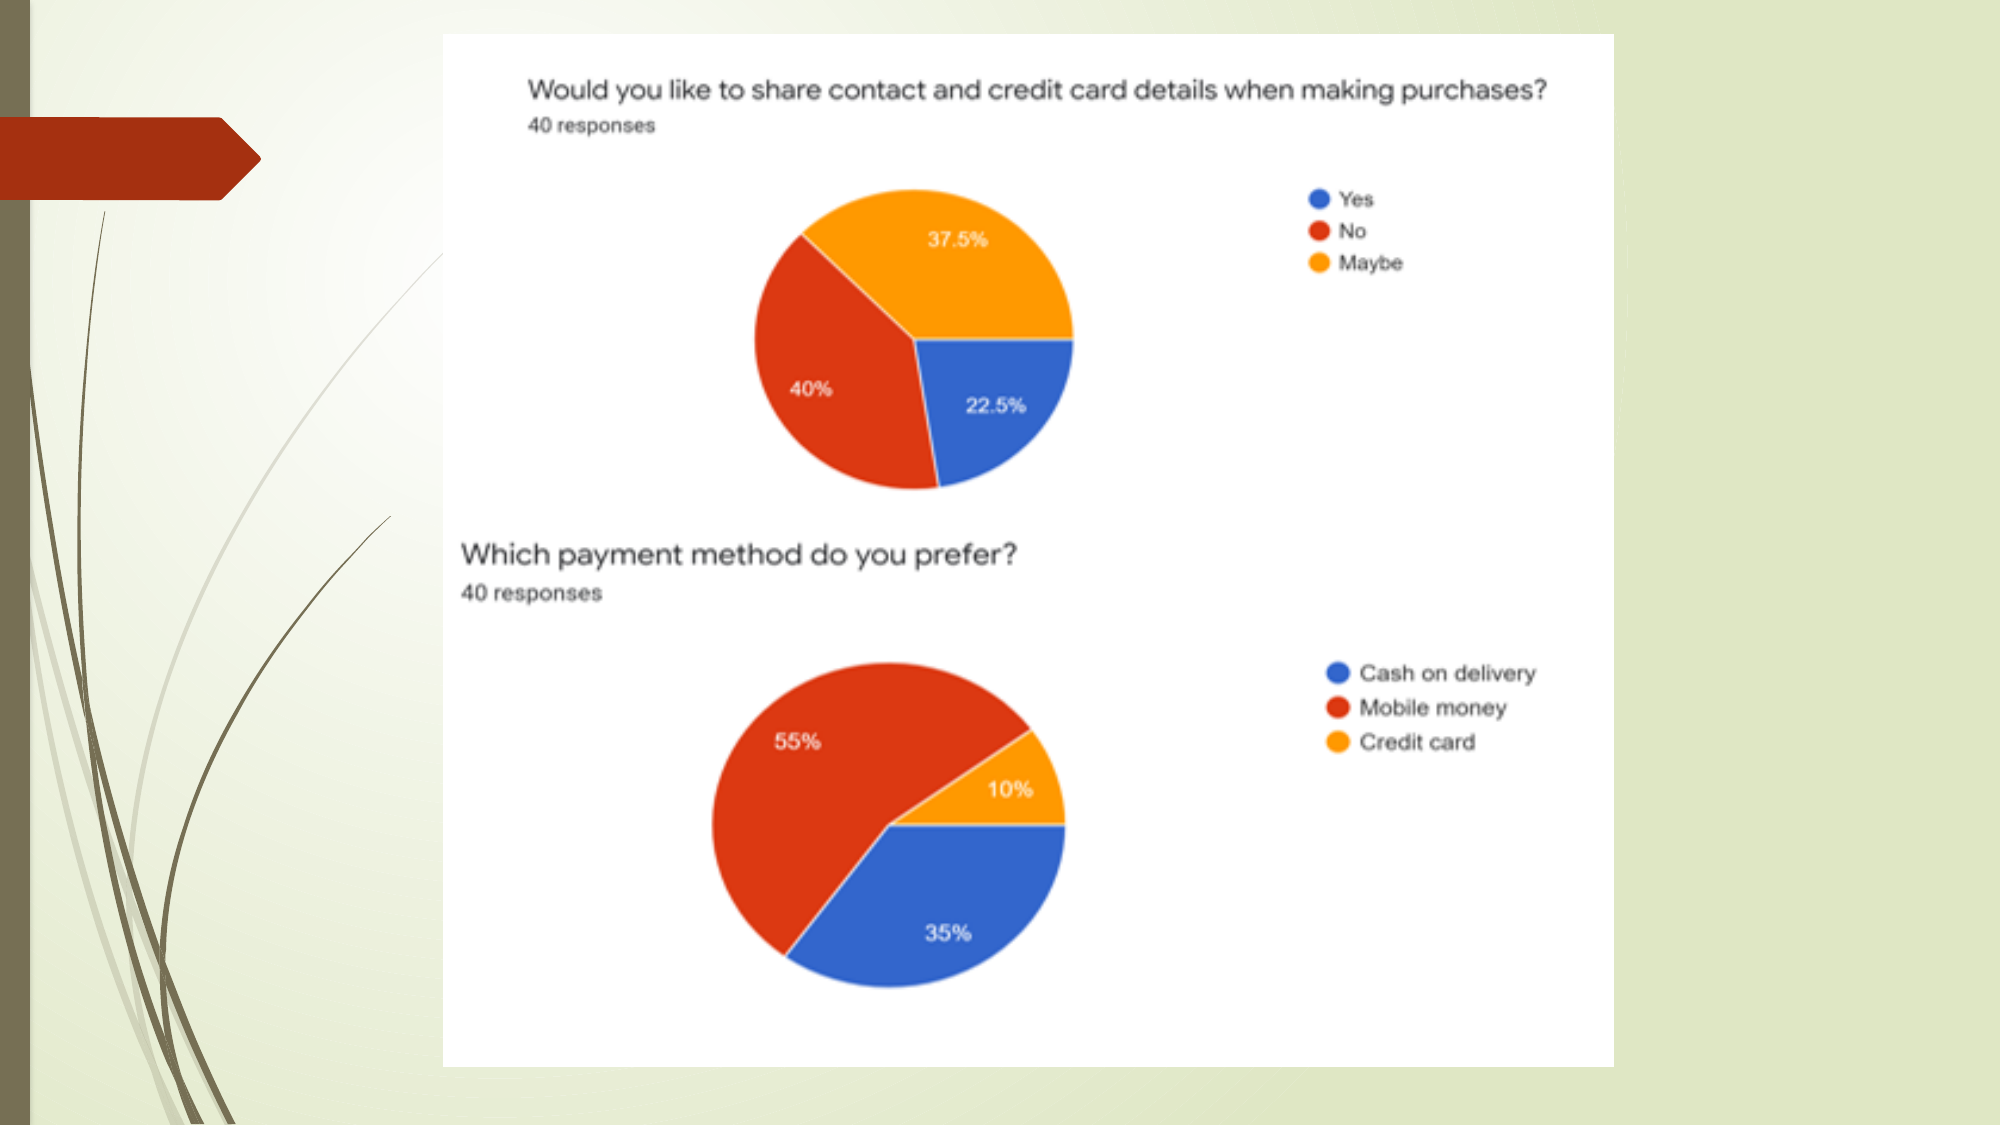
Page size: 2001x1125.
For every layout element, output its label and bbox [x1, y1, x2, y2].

picture [443, 34, 1614, 1067]
